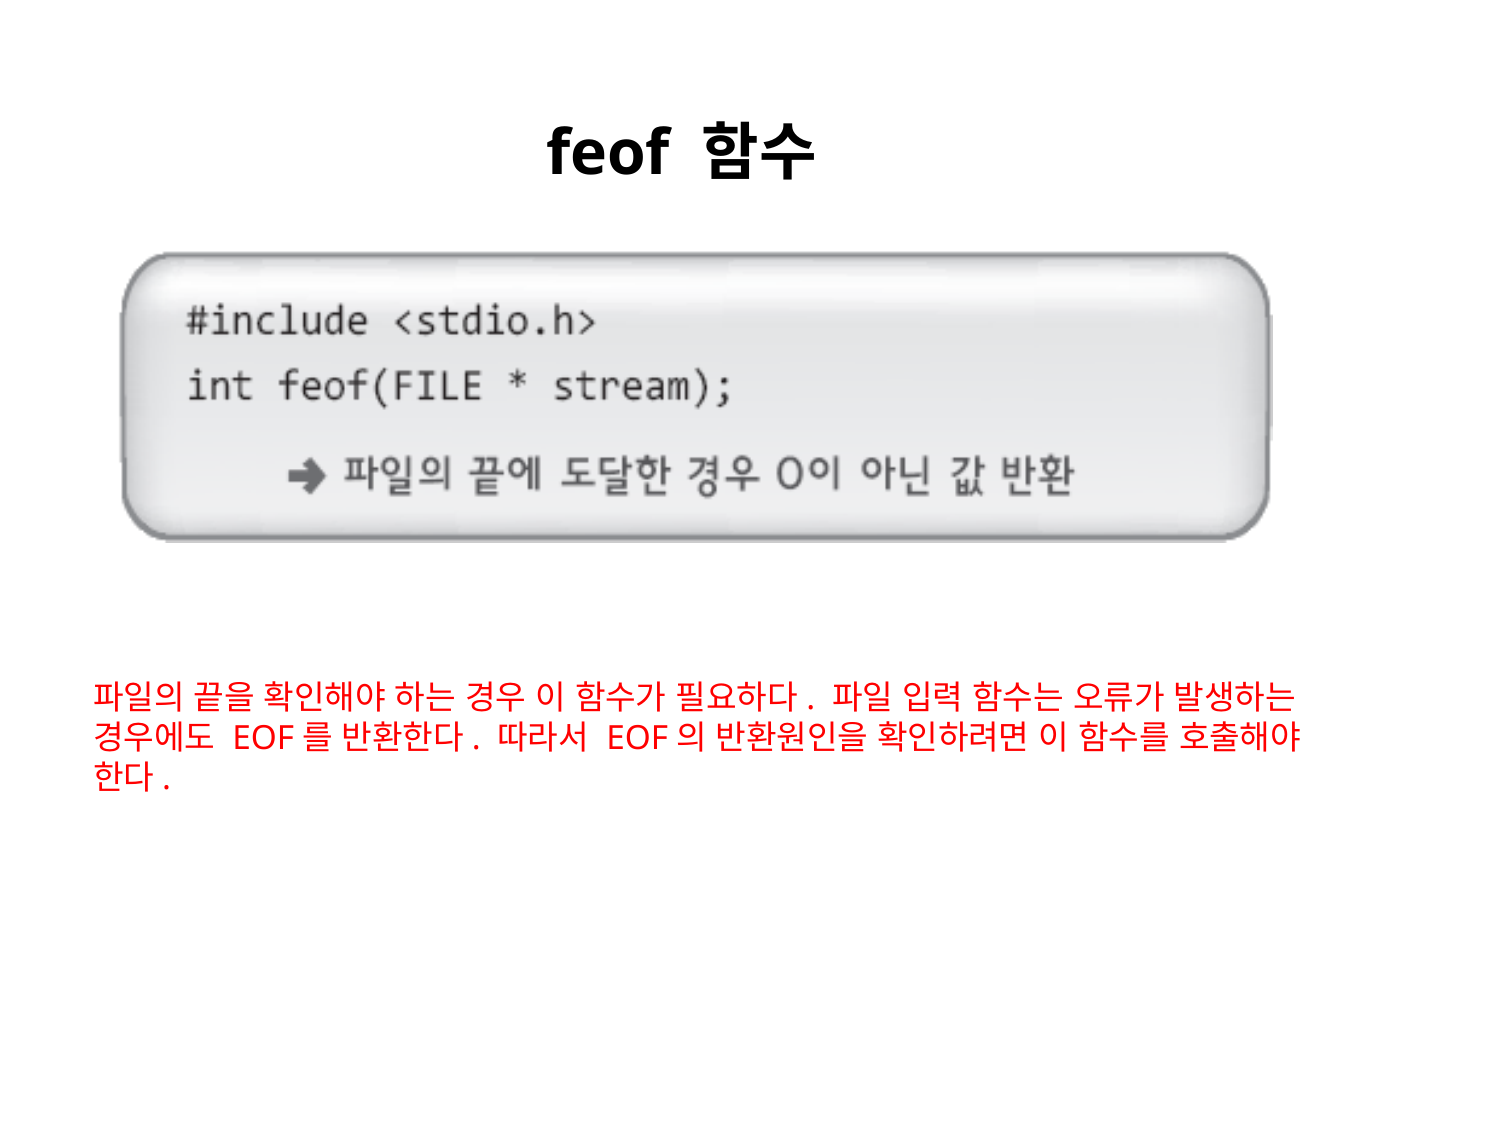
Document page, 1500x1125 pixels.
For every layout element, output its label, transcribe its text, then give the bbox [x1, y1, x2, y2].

text_box 파일의 끝을 확인해야 하는 경우 이 함수가 필요하다. 파일 입력 함수는 오류가 발생하는 경우에도 EOF를 반환한다. 따라서 EOF의 반환원인을 확인하려면 이 함수를 호출해야 한다. [78, 668, 1341, 804]
picture [113, 243, 1273, 543]
text_box feof 함수 [531, 104, 1034, 194]
